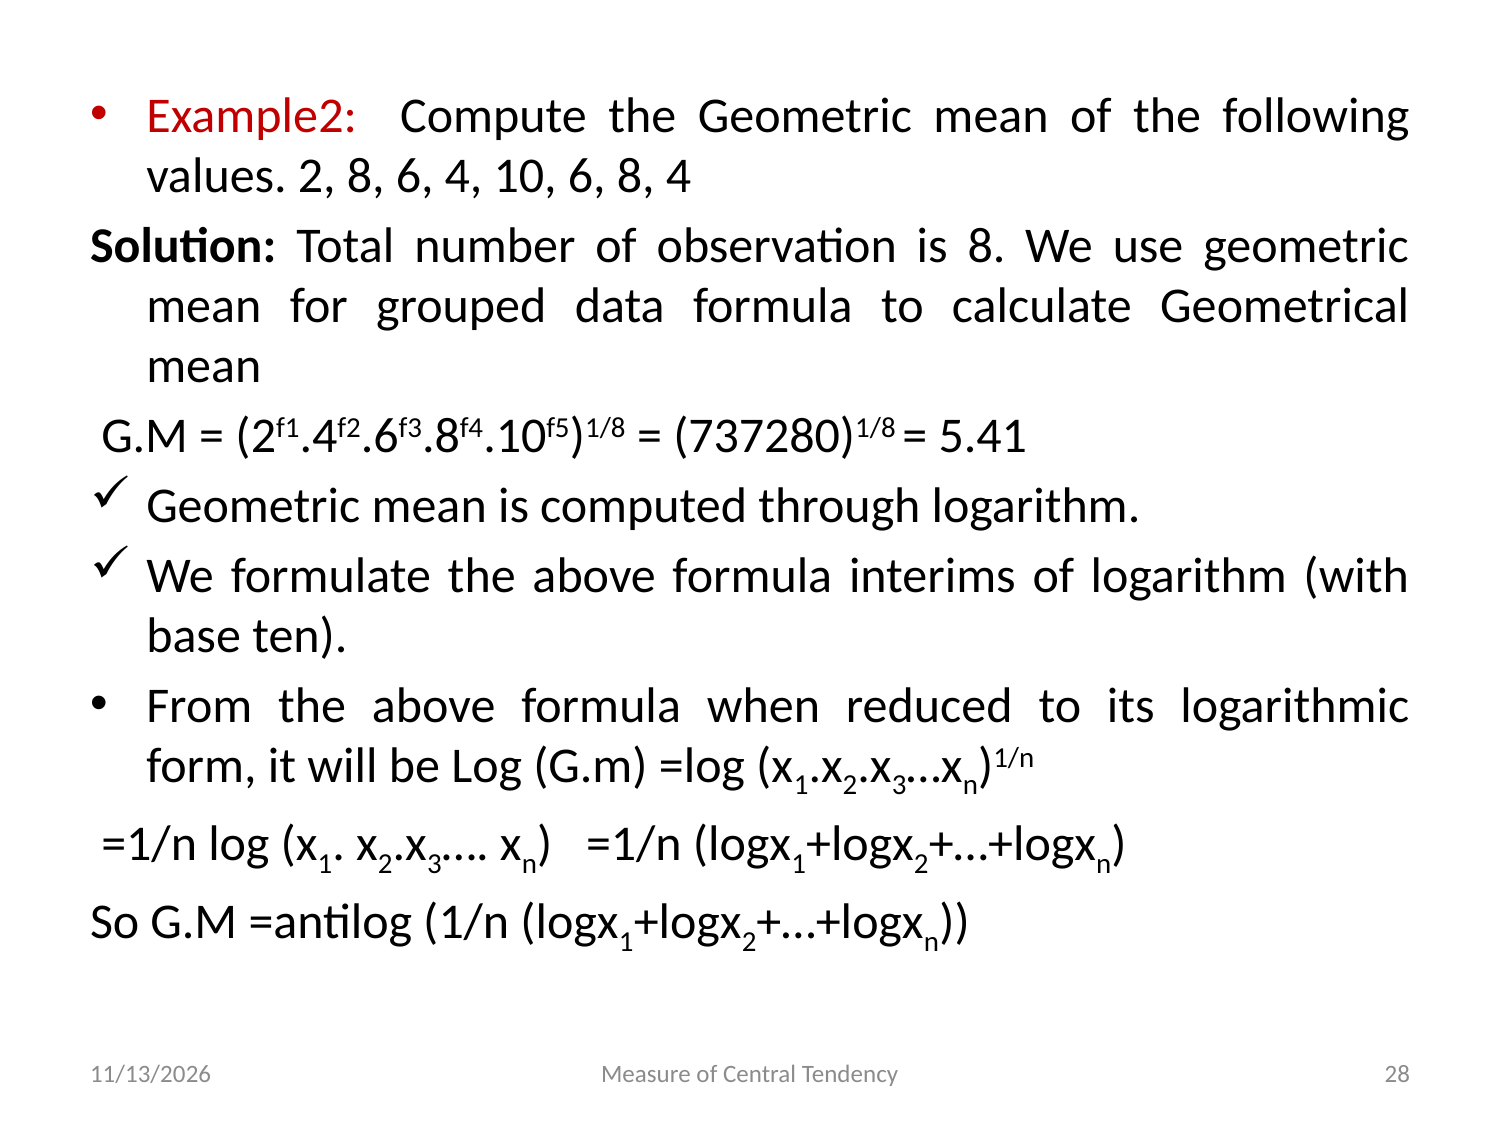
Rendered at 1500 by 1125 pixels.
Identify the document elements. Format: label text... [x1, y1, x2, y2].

footer Measure of Central Tendency [512, 1042, 988, 1103]
list Example2: Compute the Geometric mean of the following values. 2, 8, 6, 4, 10, 6, 8, 4 Solution: Total number of observation is 8. We use geometric mean for grouped data formula to calculate Geometrical mean G.M = (2f1.4f2.6f3.8f4.10f5)1/8 = (737280)1/8 = 5.41 Geometric mean is computed through logarithm. We formulate the above formula interims of logarithm (with base ten). From the above formula when reduced to its logarithmic form, it will be Log (G.m) =log (x1.x2.x3…xn)1/n =1/n log (x1. x2.x3…. xn) =1/n (logx1+logx2+…+logxn) So G.M =antilog (1/n (logx1+logx2+…+logxn)) [75, 75, 1425, 1005]
slide_number 28 [1074, 1042, 1425, 1103]
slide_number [75, 1042, 425, 1103]
